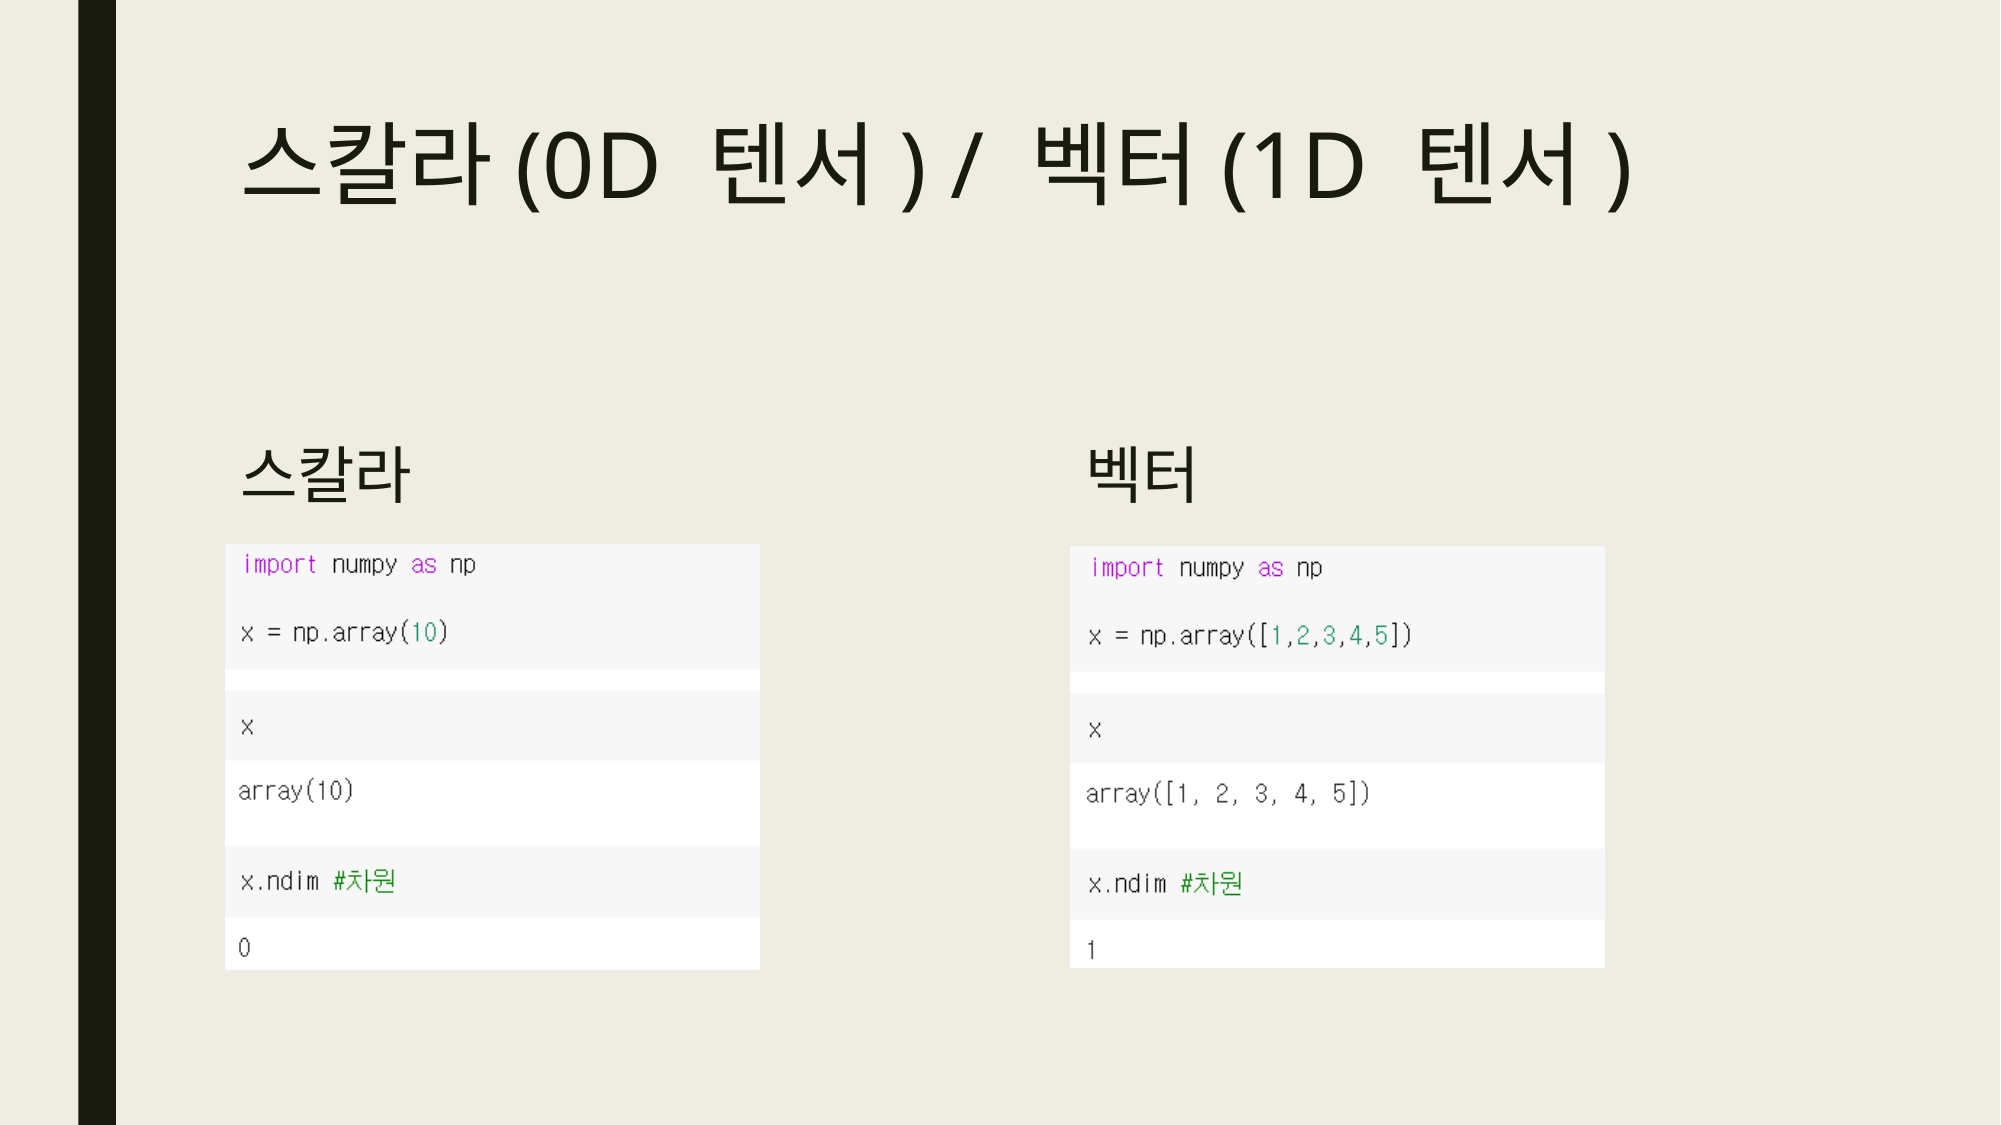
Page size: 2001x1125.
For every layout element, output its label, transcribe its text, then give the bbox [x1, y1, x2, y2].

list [1070, 546, 1605, 968]
title 스칼라(0D 텐서) / 벡터(1D 텐서) [225, 112, 1800, 357]
list 스칼라 [225, 383, 954, 520]
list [224, 544, 760, 970]
list 벡터 [1070, 383, 1800, 520]
